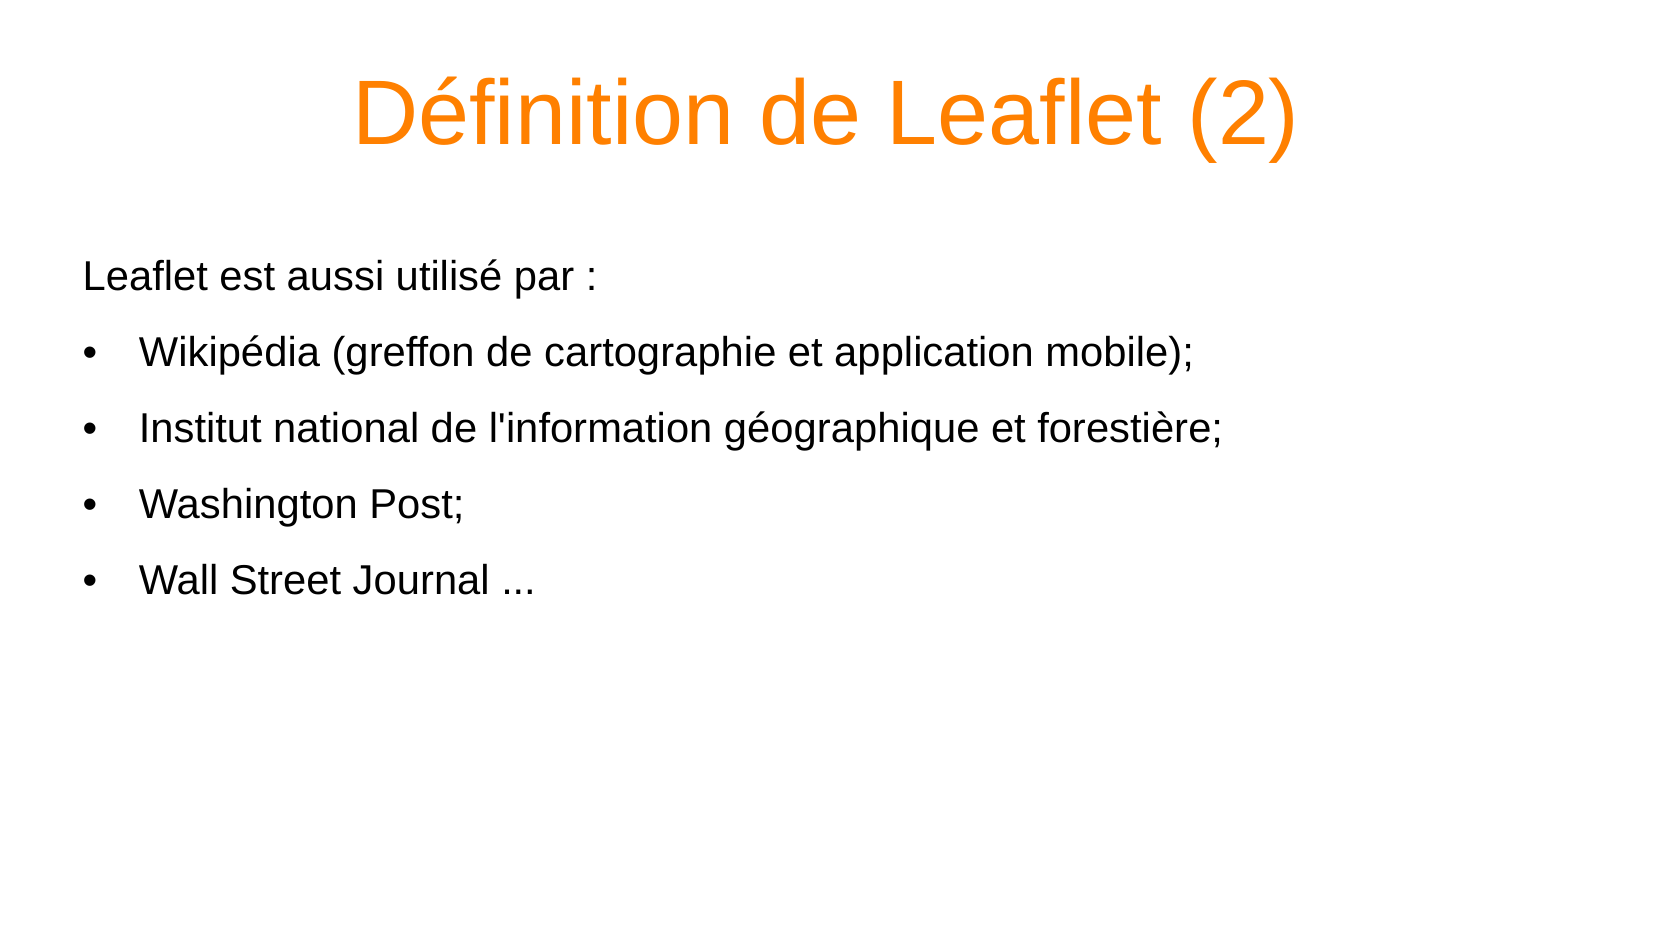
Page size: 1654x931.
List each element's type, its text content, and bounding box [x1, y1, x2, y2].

title Définition de Leaflet (2) [82, 37, 1571, 193]
list Leaflet est aussi utilisé par : Wikipédia (greffon de cartographie et application mobile); Institut national de l'information géographique et forestière; Washington Post; Wall Street Journal ... [82, 253, 1571, 793]
